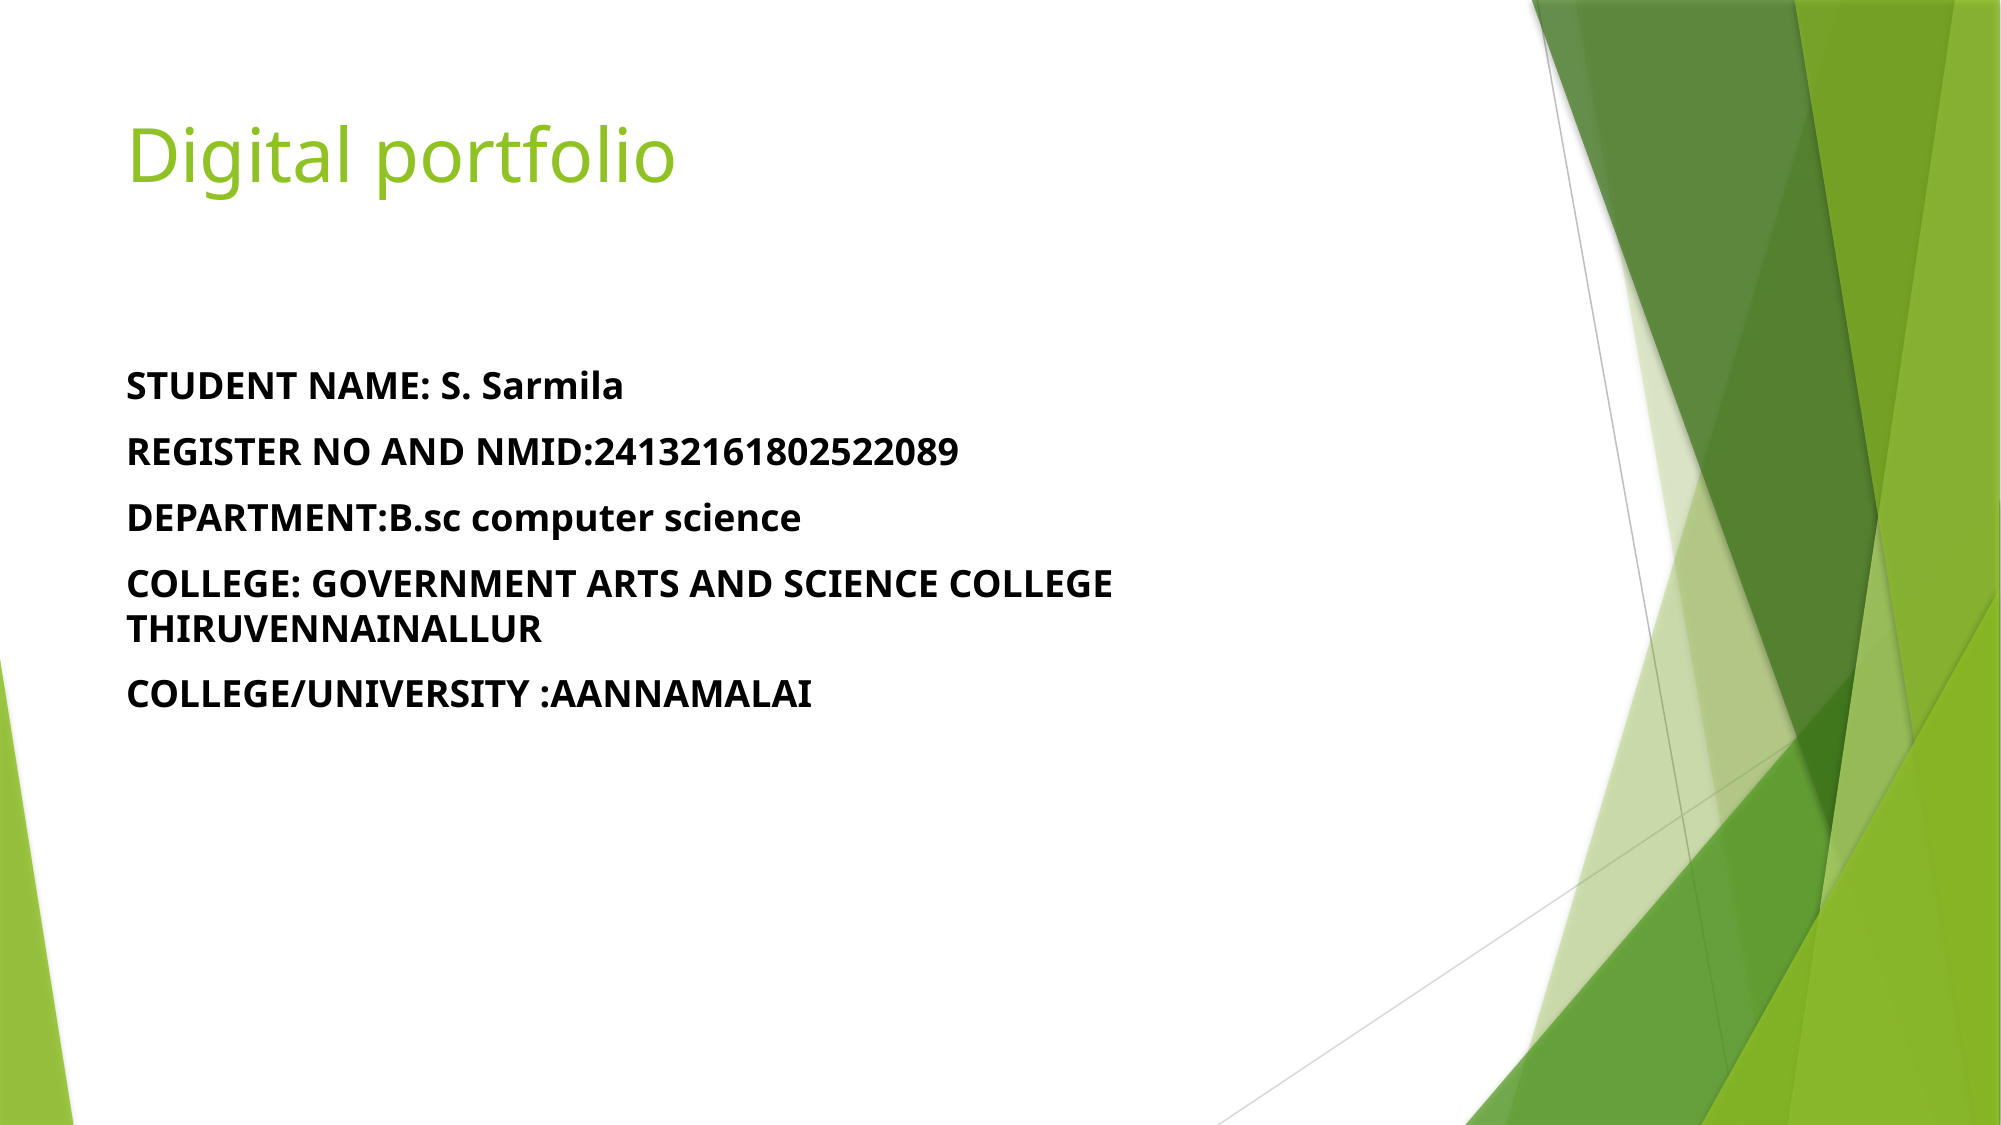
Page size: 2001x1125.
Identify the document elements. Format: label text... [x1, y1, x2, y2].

title Digital portfolio [111, 99, 1522, 317]
list STUDENT NAME: S. Sarmila REGISTER NO AND NMID:24132161802522089 DEPARTMENT:B.sc computer science COLLEGE: GOVERNMENT ARTS AND SCIENCE COLLEGE THIRUVENNAINALLUR COLLEGE/UNIVERSITY :AANNAMALAI [111, 354, 1522, 992]
